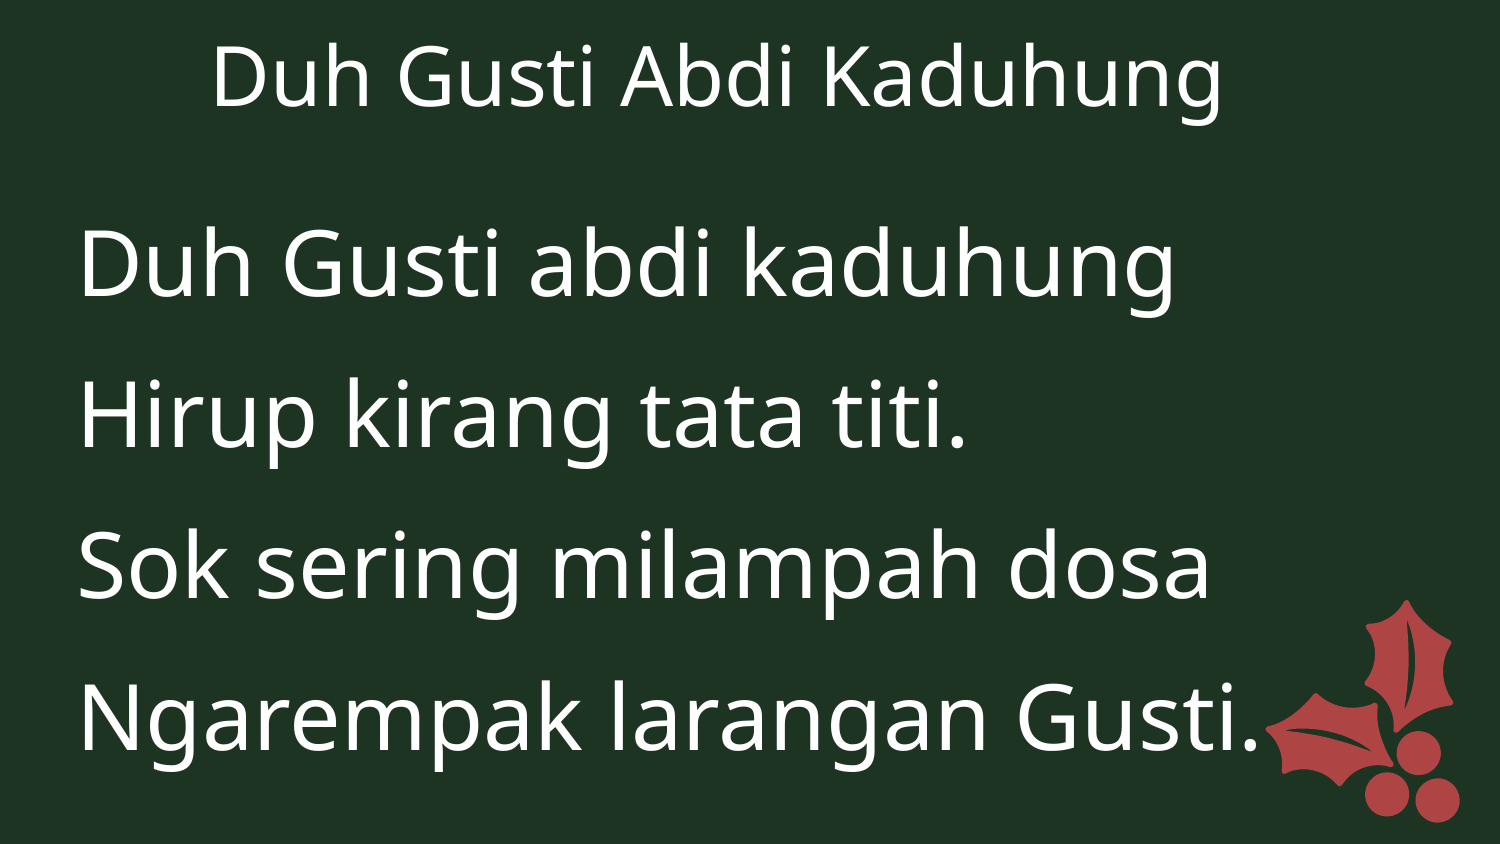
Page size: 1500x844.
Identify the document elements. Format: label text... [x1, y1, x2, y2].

text_box Duh Gusti abdi kaduhung Hirup kirang tata titi. Sok sering milampah dosa Ngarempak larangan Gusti. [36, 173, 1467, 674]
text_box Duh Gusti Abdi Kaduhung [194, 31, 1353, 115]
